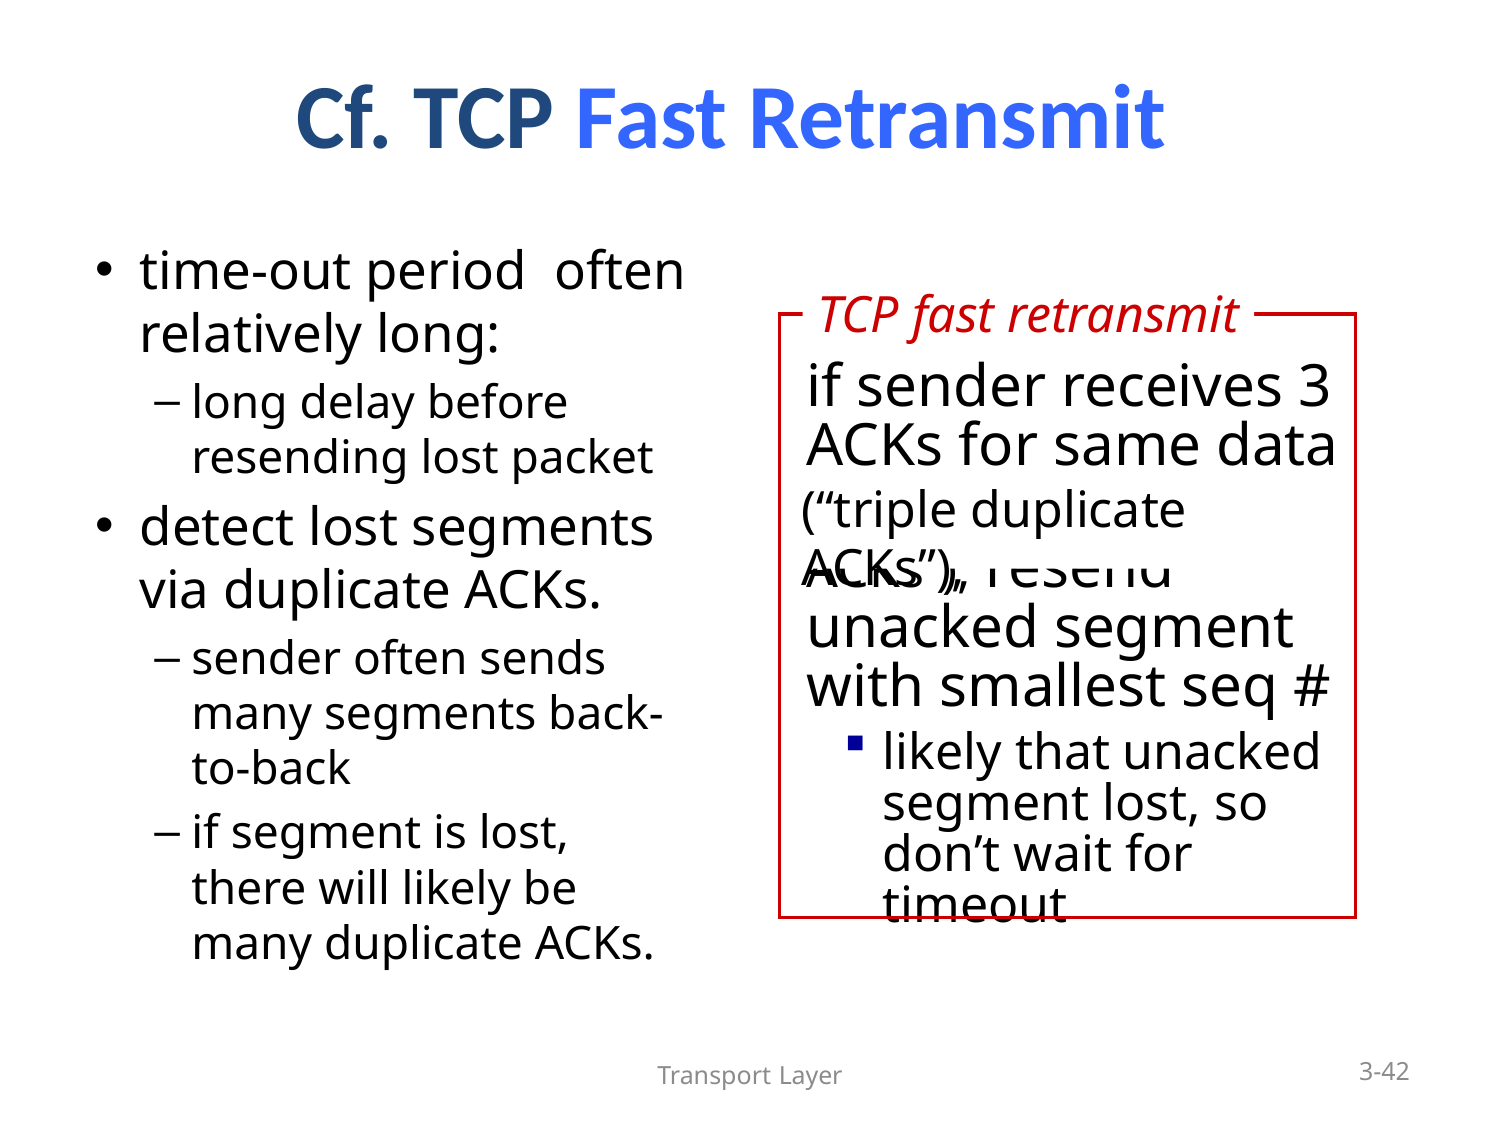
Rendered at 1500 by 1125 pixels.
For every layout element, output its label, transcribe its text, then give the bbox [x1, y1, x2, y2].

slide_number 3-42 [1074, 1042, 1425, 1103]
text_box TCP fast retransmit [802, 275, 1255, 351]
text_box (“triple duplicate ACKs”), [786, 479, 1346, 569]
text_box [779, 313, 1356, 918]
list time-out period often relatively long: long delay before resending lost packet detect lost segments via duplicate ACKs. sender often sends many segments back-to-back if segment is lost, there will likely be many duplicate ACKs. [80, 229, 706, 992]
text_box if sender receives 3 ACKs for same data (“triple duplicate ACKs”), resend unacked segment with smallest seq # likely that unacked segment lost, so don’t wait for timeout [791, 351, 1378, 977]
footer Transport Layer [512, 1042, 988, 1103]
title Cf. TCP Fast Retransmit [87, 36, 1375, 188]
